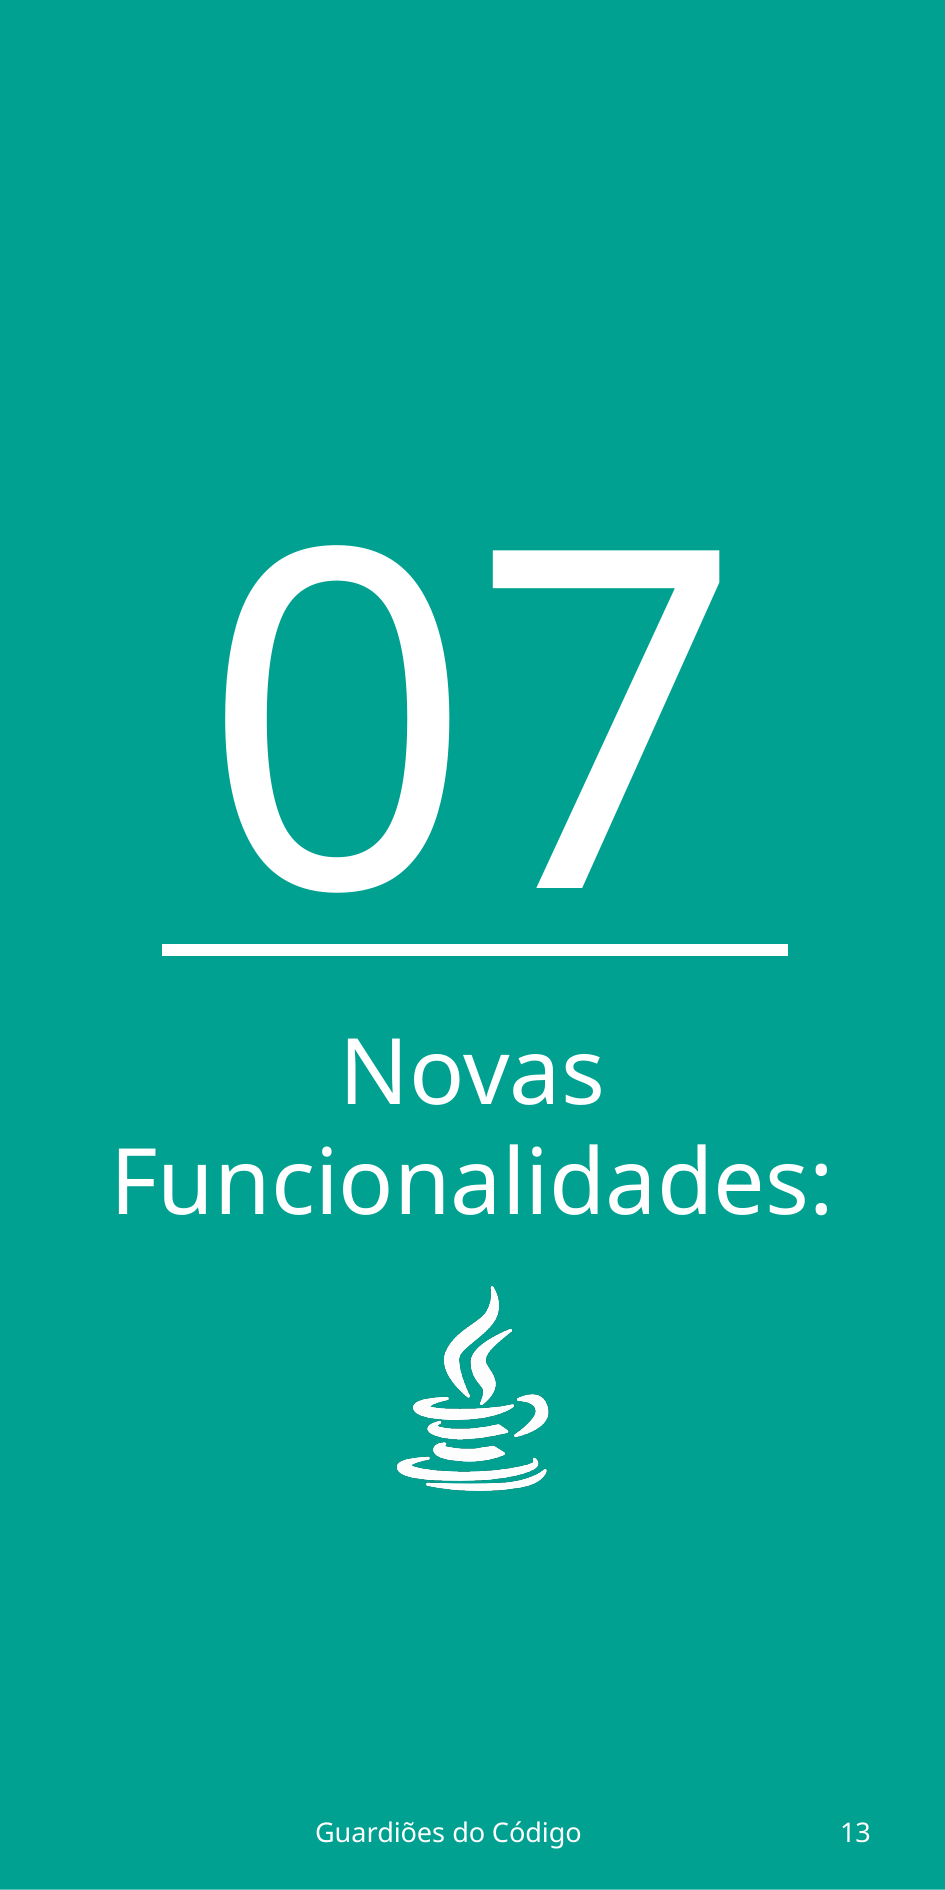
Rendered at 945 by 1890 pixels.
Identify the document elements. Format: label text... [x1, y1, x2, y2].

text_box [0, 0, 945, 985]
text_box 13 [825, 1799, 938, 1863]
text_box 07 [50, 387, 896, 914]
picture [369, 1286, 575, 1492]
text_box Guardiões do Código [300, 1799, 650, 1863]
text_box [0, 1258, 945, 1890]
text_box Novas Funcionalidades: [0, 985, 945, 1258]
